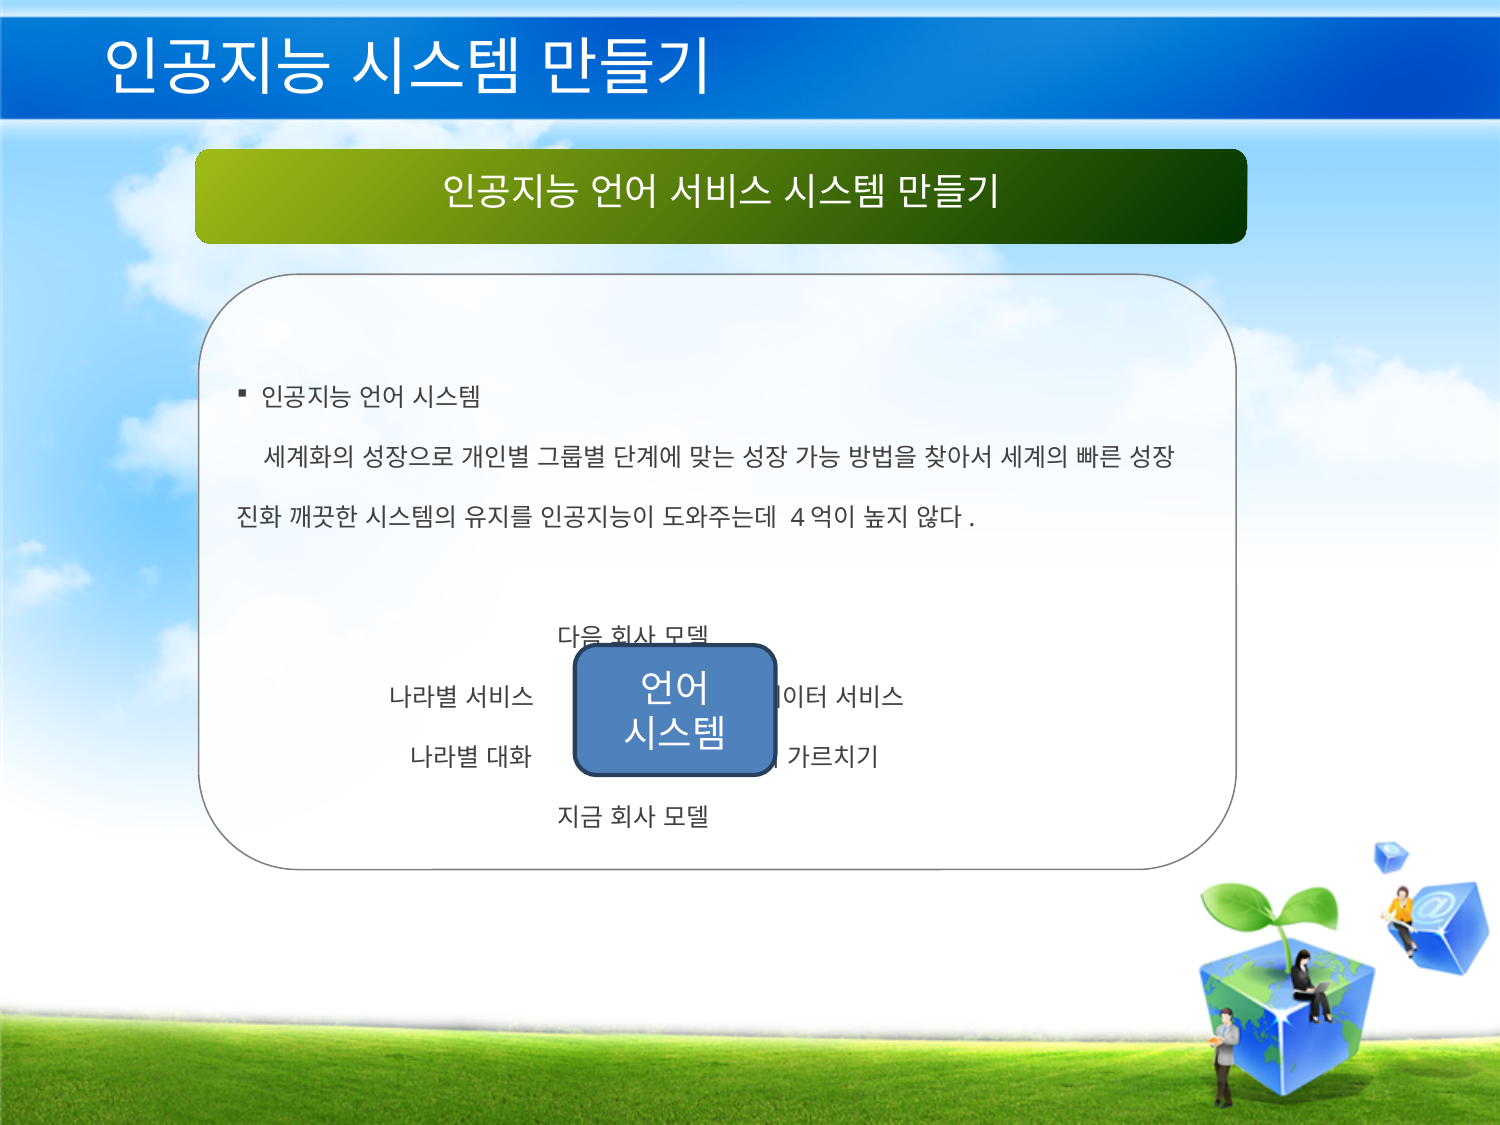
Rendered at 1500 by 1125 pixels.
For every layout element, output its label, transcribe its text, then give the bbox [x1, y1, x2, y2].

picture [0, 0, 1500, 1125]
text_box [226, 839, 1209, 870]
text_box [193, 146, 1250, 246]
title 인공지능 시스템 만들기 [88, 19, 1412, 110]
text_box 인공지능 언어 시스템 세계화의 성장으로 개인별 그룹별 단계에 맞는 성장 가능 방법을 찾아서 세계의 빠른 성장 진화 깨끗한 시스템의 유지를 인공지능이 도와주는데 4억이 높지 않다. 다음 회사 모델 나라별 서비스 빅데이터 서비스 나라별 대화 언어 가르치기 지금 회사 모델 [221, 344, 1223, 839]
text_box 인공지능 언어 서비스 시스템 만들기 [220, 160, 1224, 221]
text_box [198, 274, 1237, 834]
text_box 언어 시스템 [572, 642, 778, 778]
